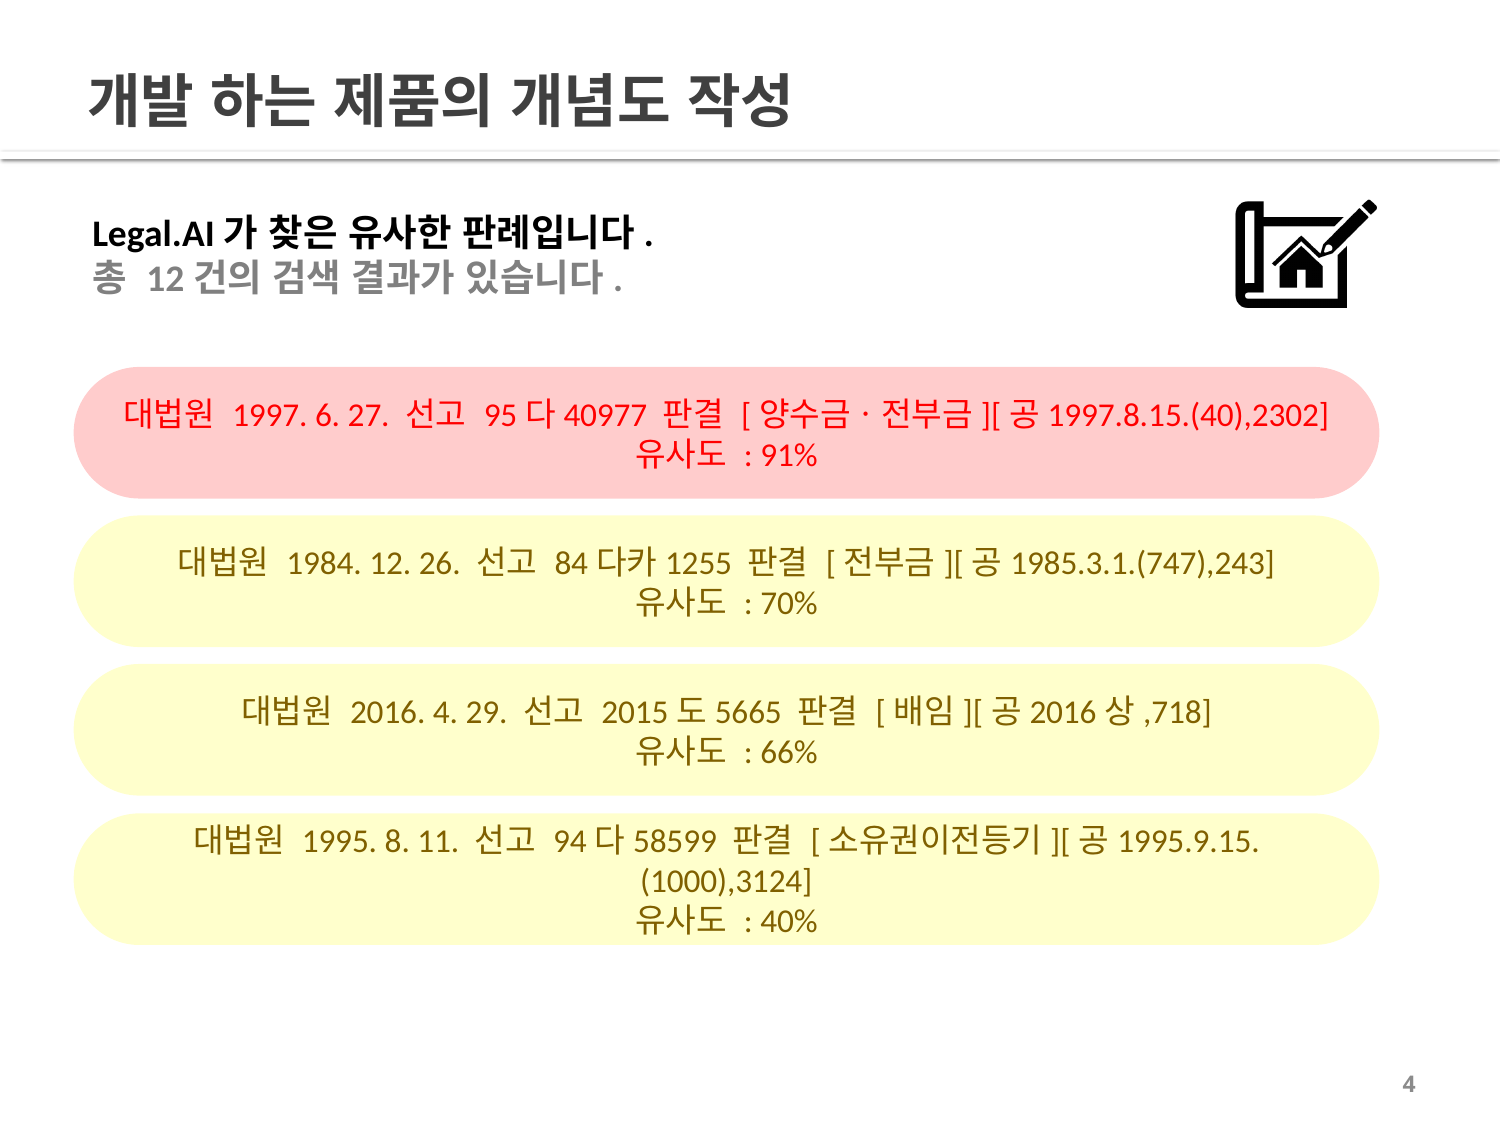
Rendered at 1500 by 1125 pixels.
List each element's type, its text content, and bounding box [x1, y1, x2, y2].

text_box 대법원 1995. 8. 11. 선고 94다58599 판결 [소유권이전등기][공1995.9.15.(1000),3124] 유사도 : 40% [72, 812, 1381, 947]
slide_number 4 [1093, 1067, 1431, 1103]
text_box Legal.AI가 찾은 유사한 판례입니다. 총 12건의 검색 결과가 있습니다. [77, 201, 669, 307]
picture [0, 160, 1500, 167]
text_box 대법원 1997. 6. 27. 선고 95다40977 판결 [양수금ㆍ전부금][공1997.8.15.(40),2302] 유사도 : 91% [72, 365, 1381, 500]
text_box 대법원 1984. 12. 26. 선고 84다카1255 판결 [전부금][공1985.3.1.(747),243] 유사도 : 70% [72, 514, 1381, 649]
title 개발 하는 제품의 개념도 작성 [72, 22, 1431, 144]
picture [1229, 179, 1380, 330]
text_box 대법원 2016. 4. 29. 선고 2015도5665 판결 [배임][공2016상,718] 유사도 : 66% [72, 662, 1381, 797]
